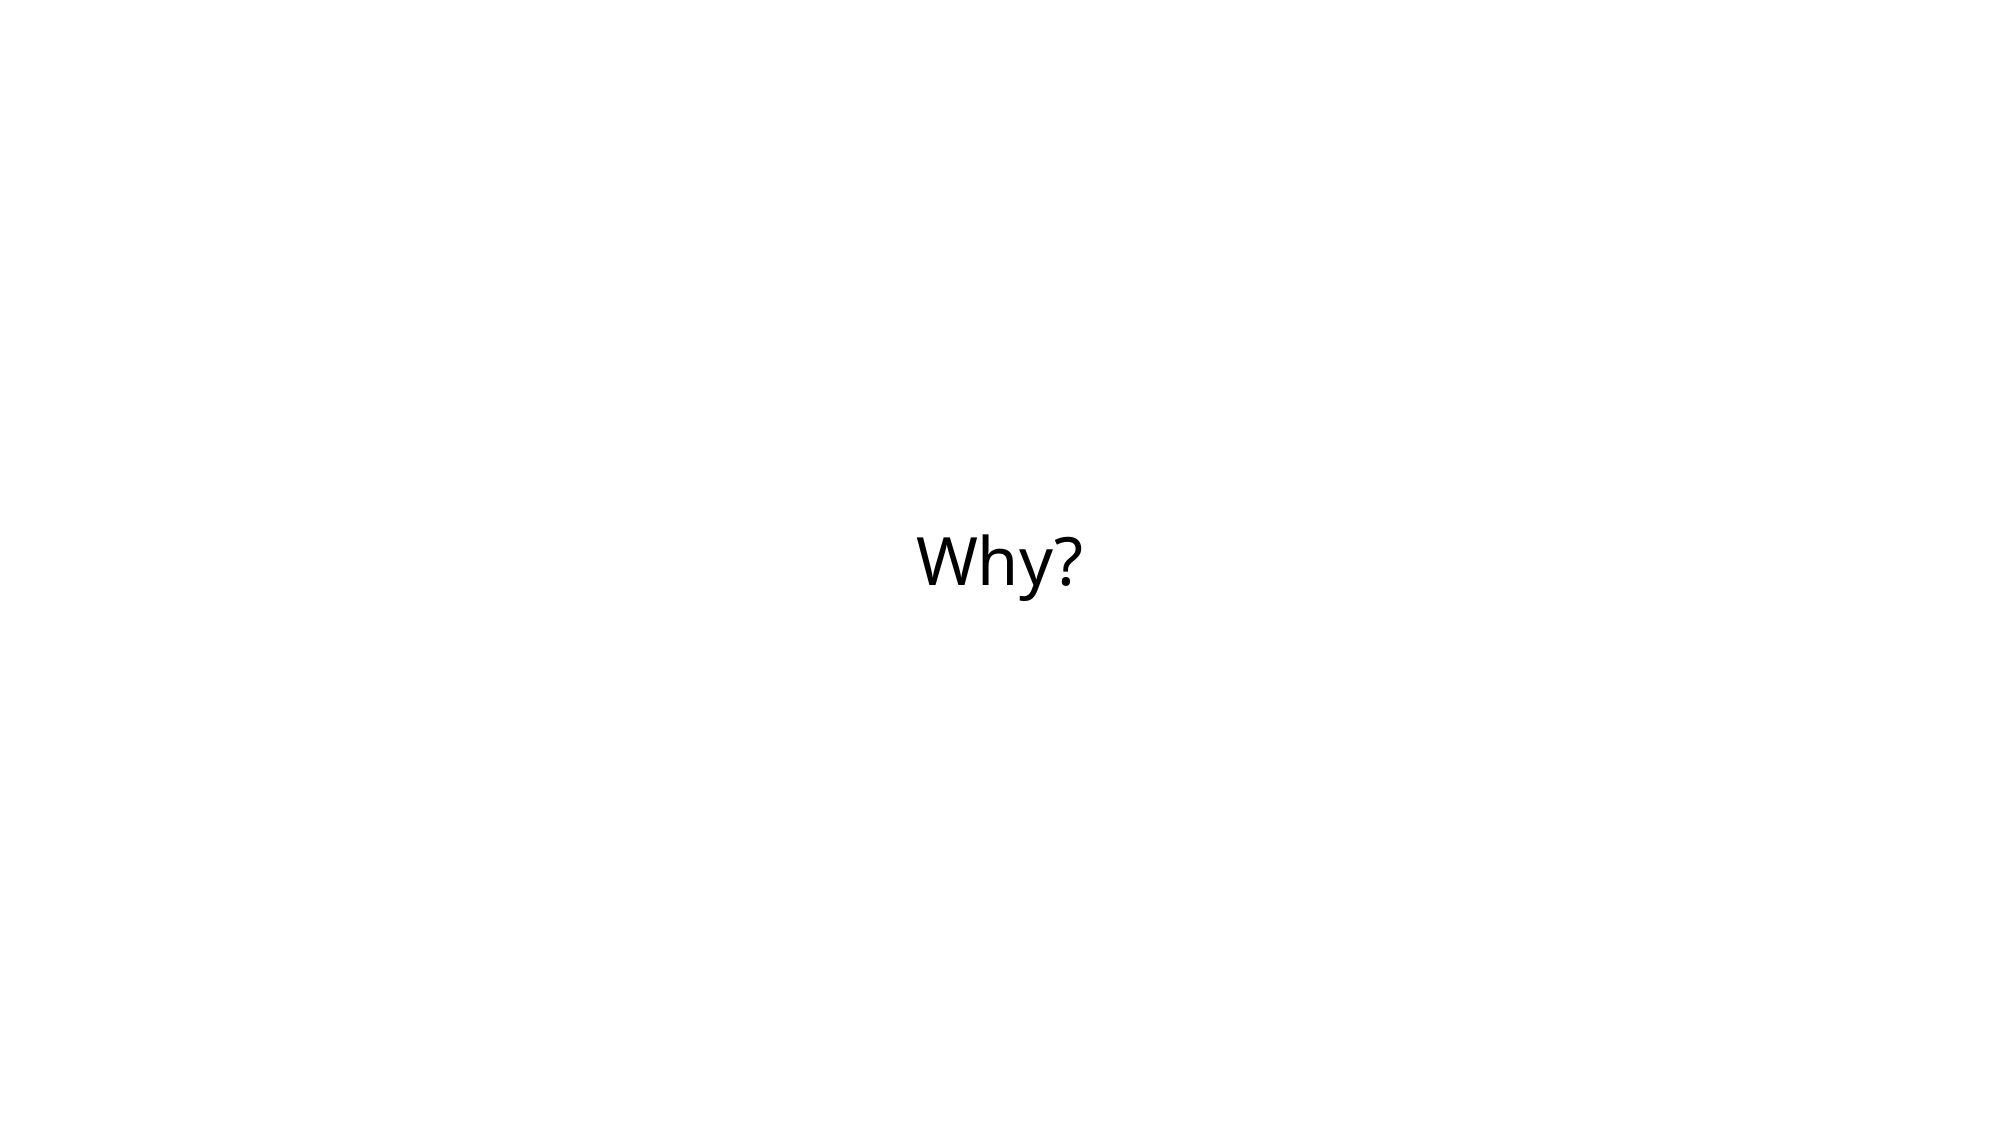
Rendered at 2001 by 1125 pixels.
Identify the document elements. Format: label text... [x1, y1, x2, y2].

list Why? [99, 100, 1900, 1025]
